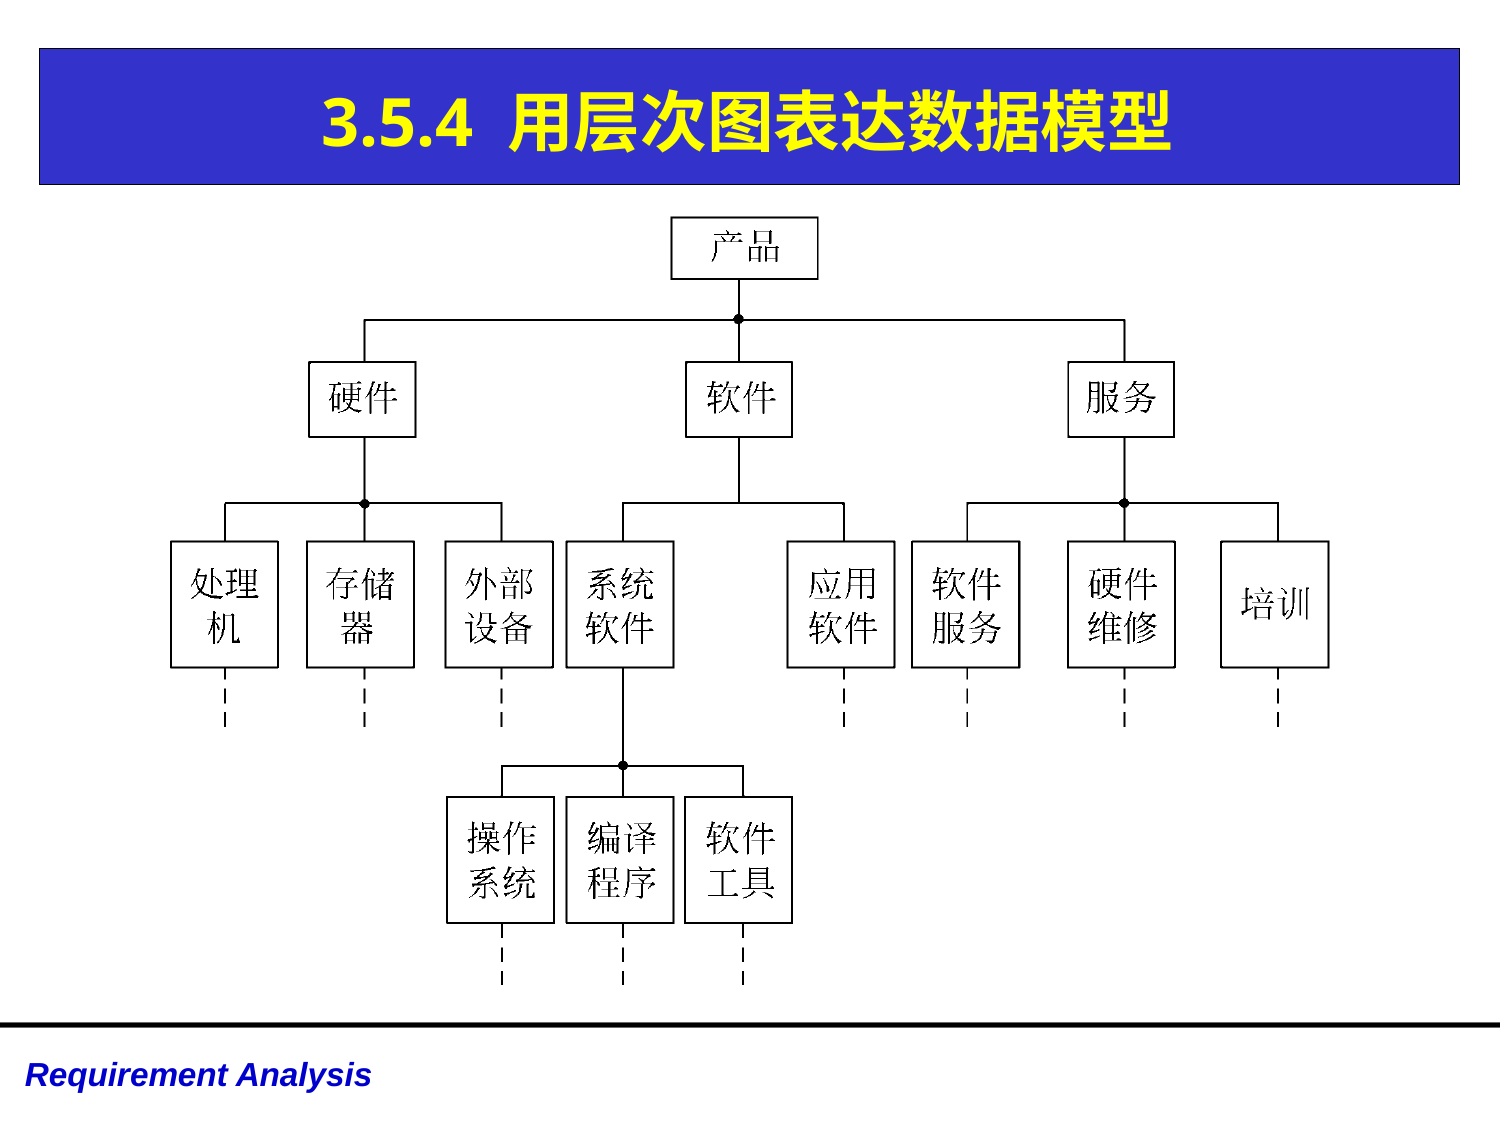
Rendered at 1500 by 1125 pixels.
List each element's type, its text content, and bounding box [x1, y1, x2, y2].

picture [155, 201, 1341, 994]
title 3.5.4 用层次图表达数据模型 [38, 54, 1457, 185]
